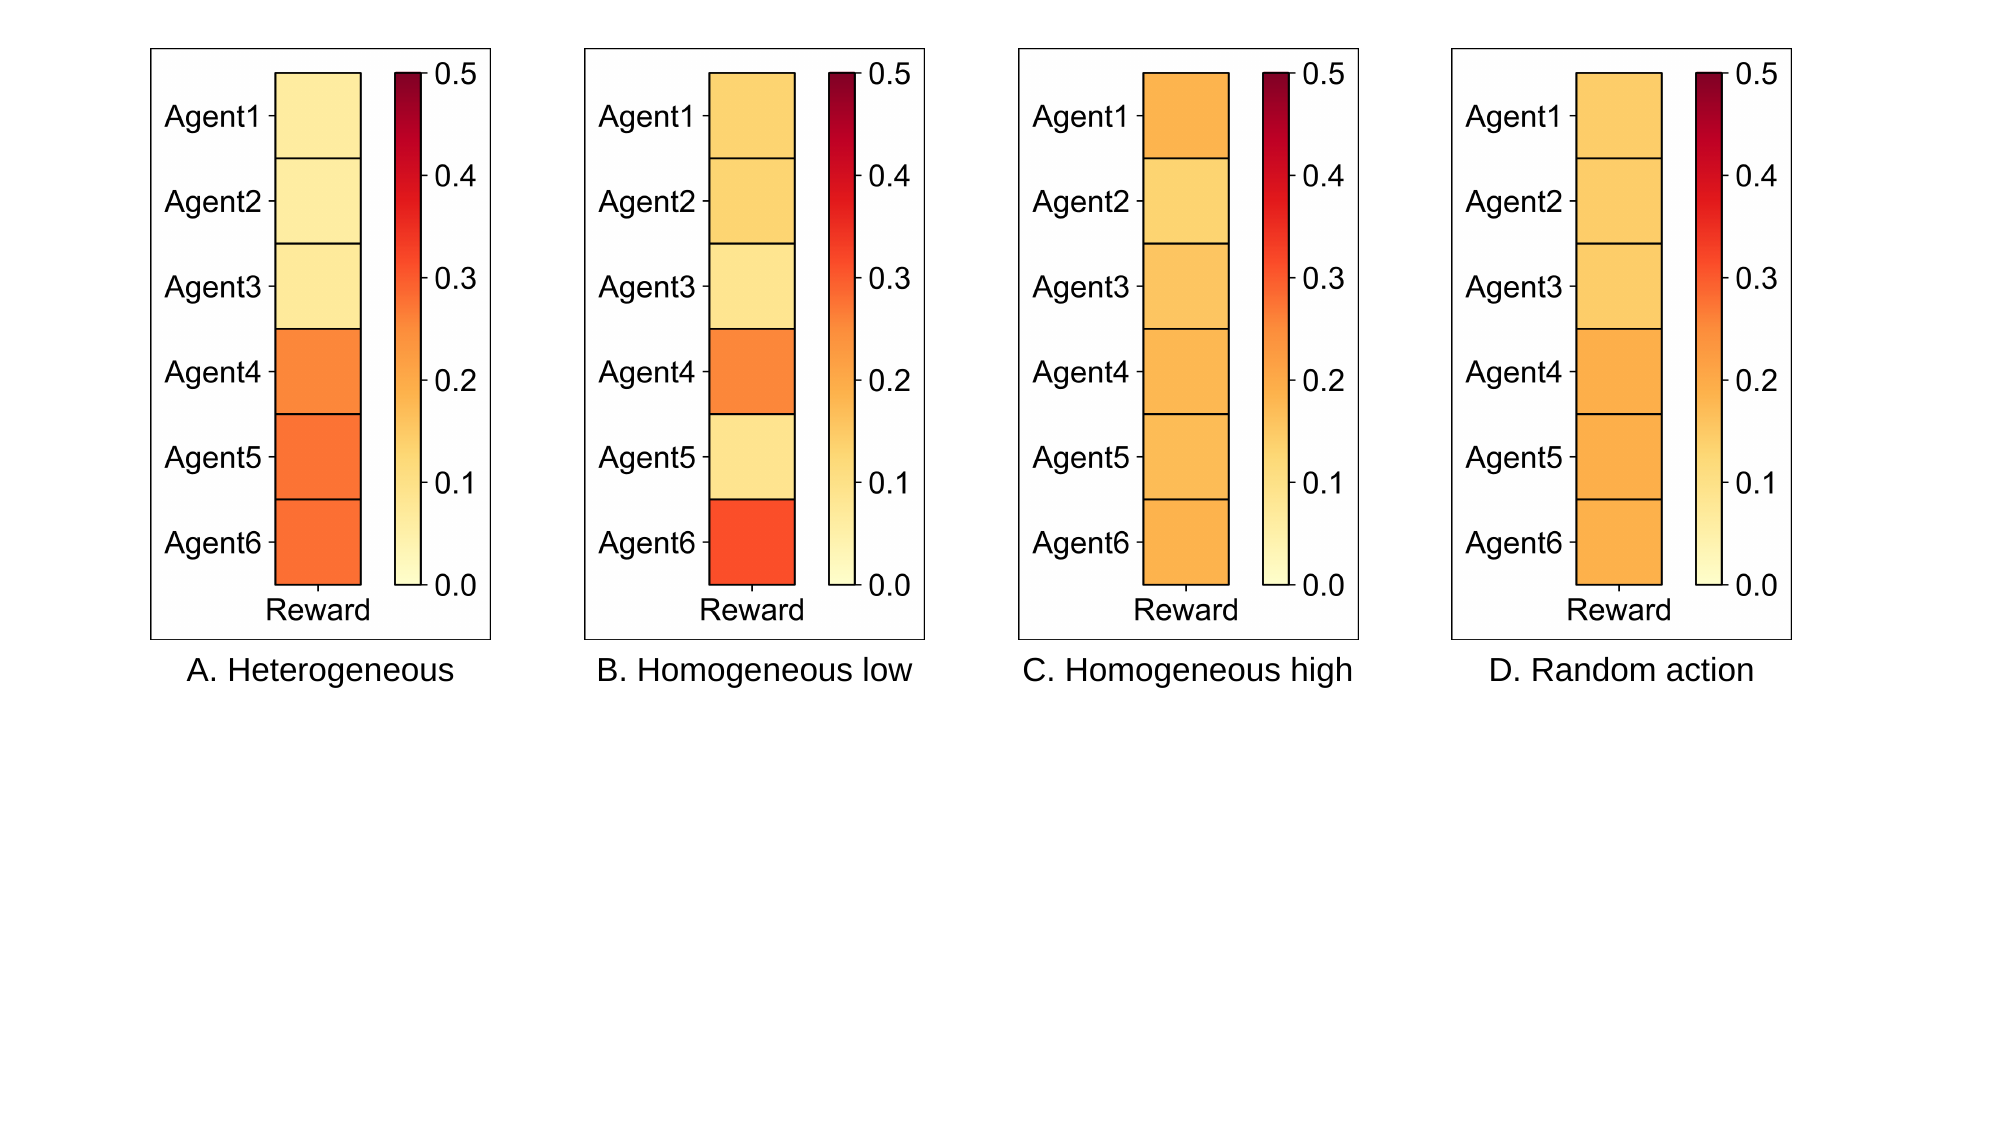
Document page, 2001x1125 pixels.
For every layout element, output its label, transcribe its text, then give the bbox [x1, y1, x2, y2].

picture [584, 48, 925, 640]
text_box D. Random action [1451, 648, 1792, 711]
picture [1451, 48, 1792, 640]
text_box A. Heterogeneous [150, 648, 491, 711]
text_box C. Homogeneous high [1018, 648, 1359, 711]
text_box B. Homogeneous low [584, 648, 925, 711]
picture [150, 48, 491, 640]
picture [1018, 48, 1359, 640]
